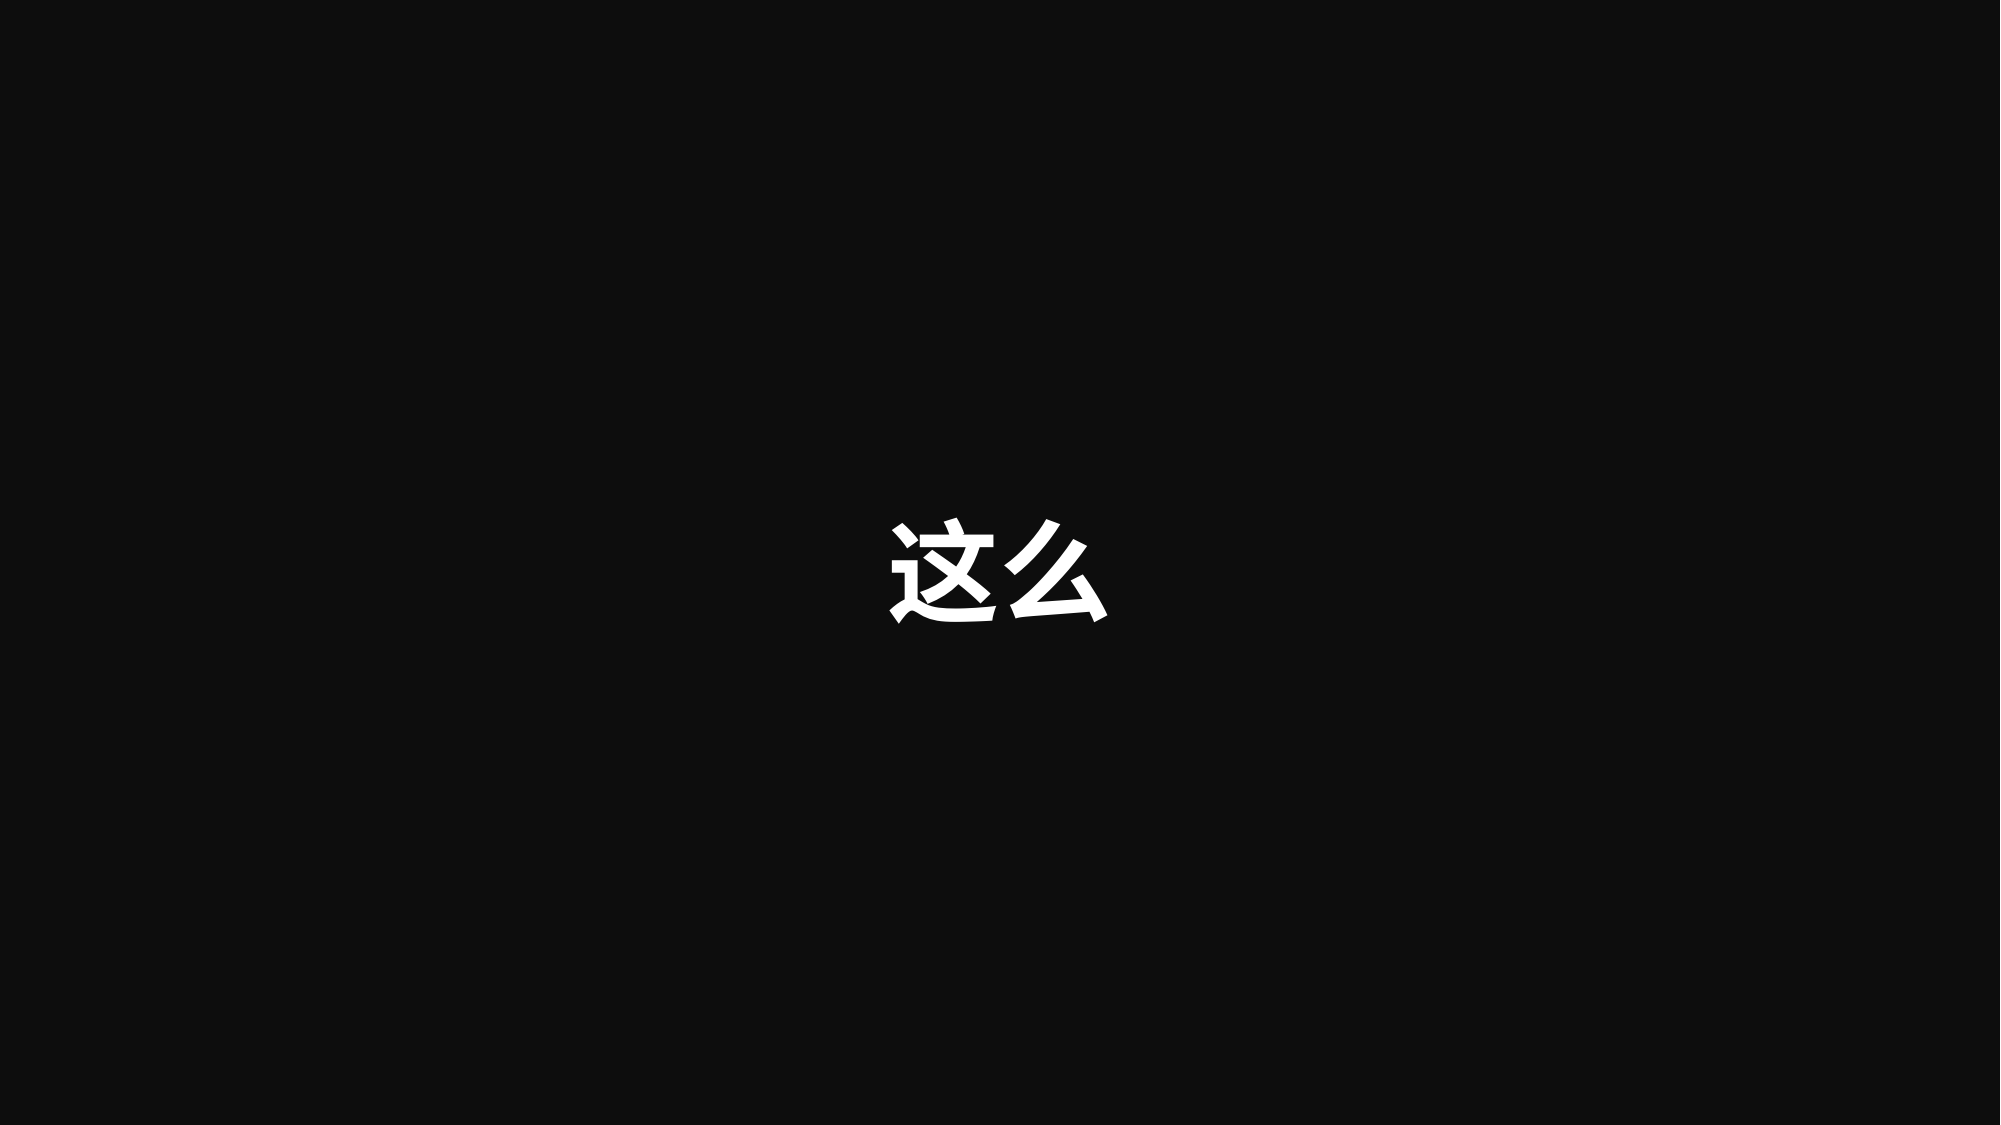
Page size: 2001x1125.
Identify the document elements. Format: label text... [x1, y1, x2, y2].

text_box 这么 [550, 494, 1450, 645]
text_box [0, 0, 2000, 1125]
